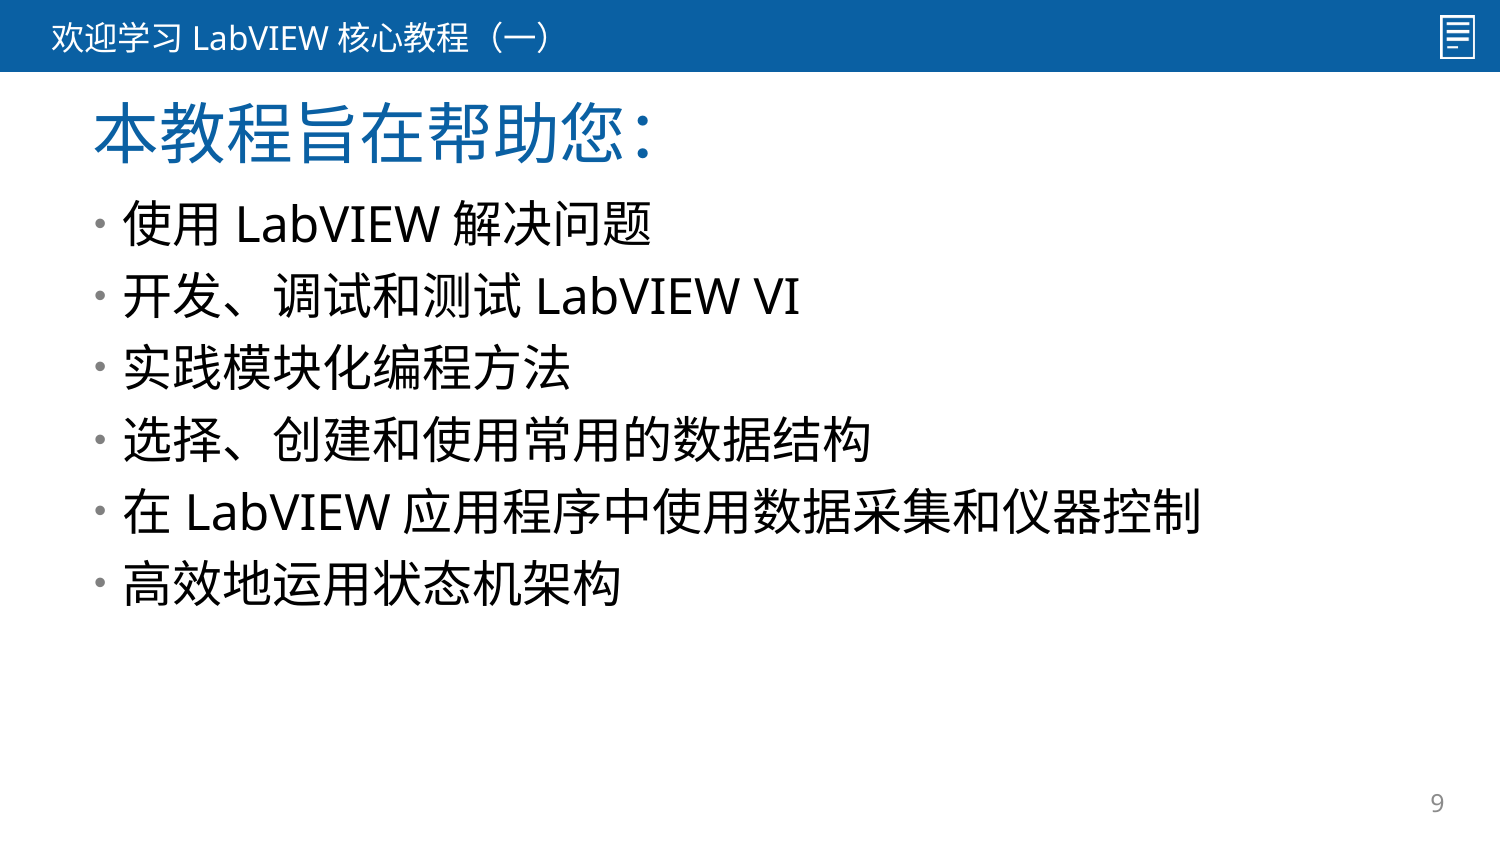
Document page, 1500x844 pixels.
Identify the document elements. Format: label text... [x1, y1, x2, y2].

list 欢迎学习LabVIEW核心教程（一） [35, 9, 1113, 63]
list 使用LabVIEW解决问题 开发、调试和测试LabVIEW VI 实践模块化编程方法 选择、创建和使用常用的数据结构 在LabVIEW应用程序中使用数据采集和仪器控制 高效地运用状态机架构 [79, 185, 1363, 760]
list 本教程旨在帮助您： [78, 84, 1366, 181]
slide_number 9 [1400, 782, 1475, 828]
picture [1440, 15, 1475, 59]
